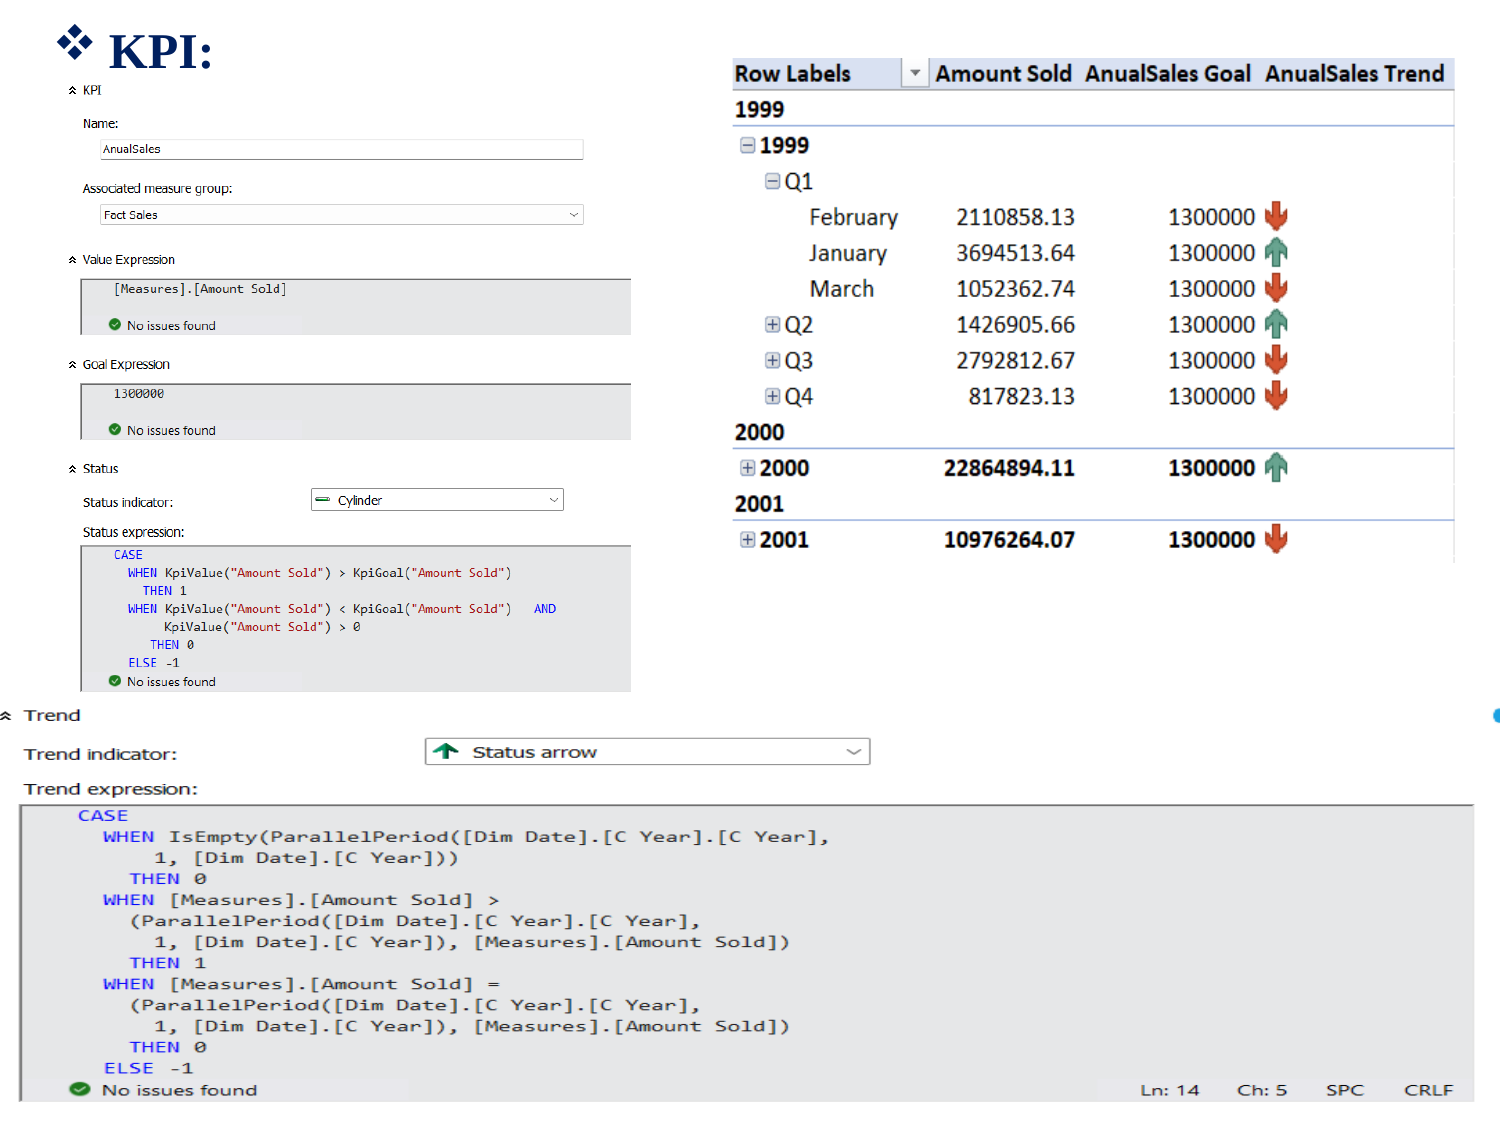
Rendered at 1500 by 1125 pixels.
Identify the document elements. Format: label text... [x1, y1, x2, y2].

text_box KPI: [37, 0, 1028, 86]
picture [0, 0, 1500, 1125]
